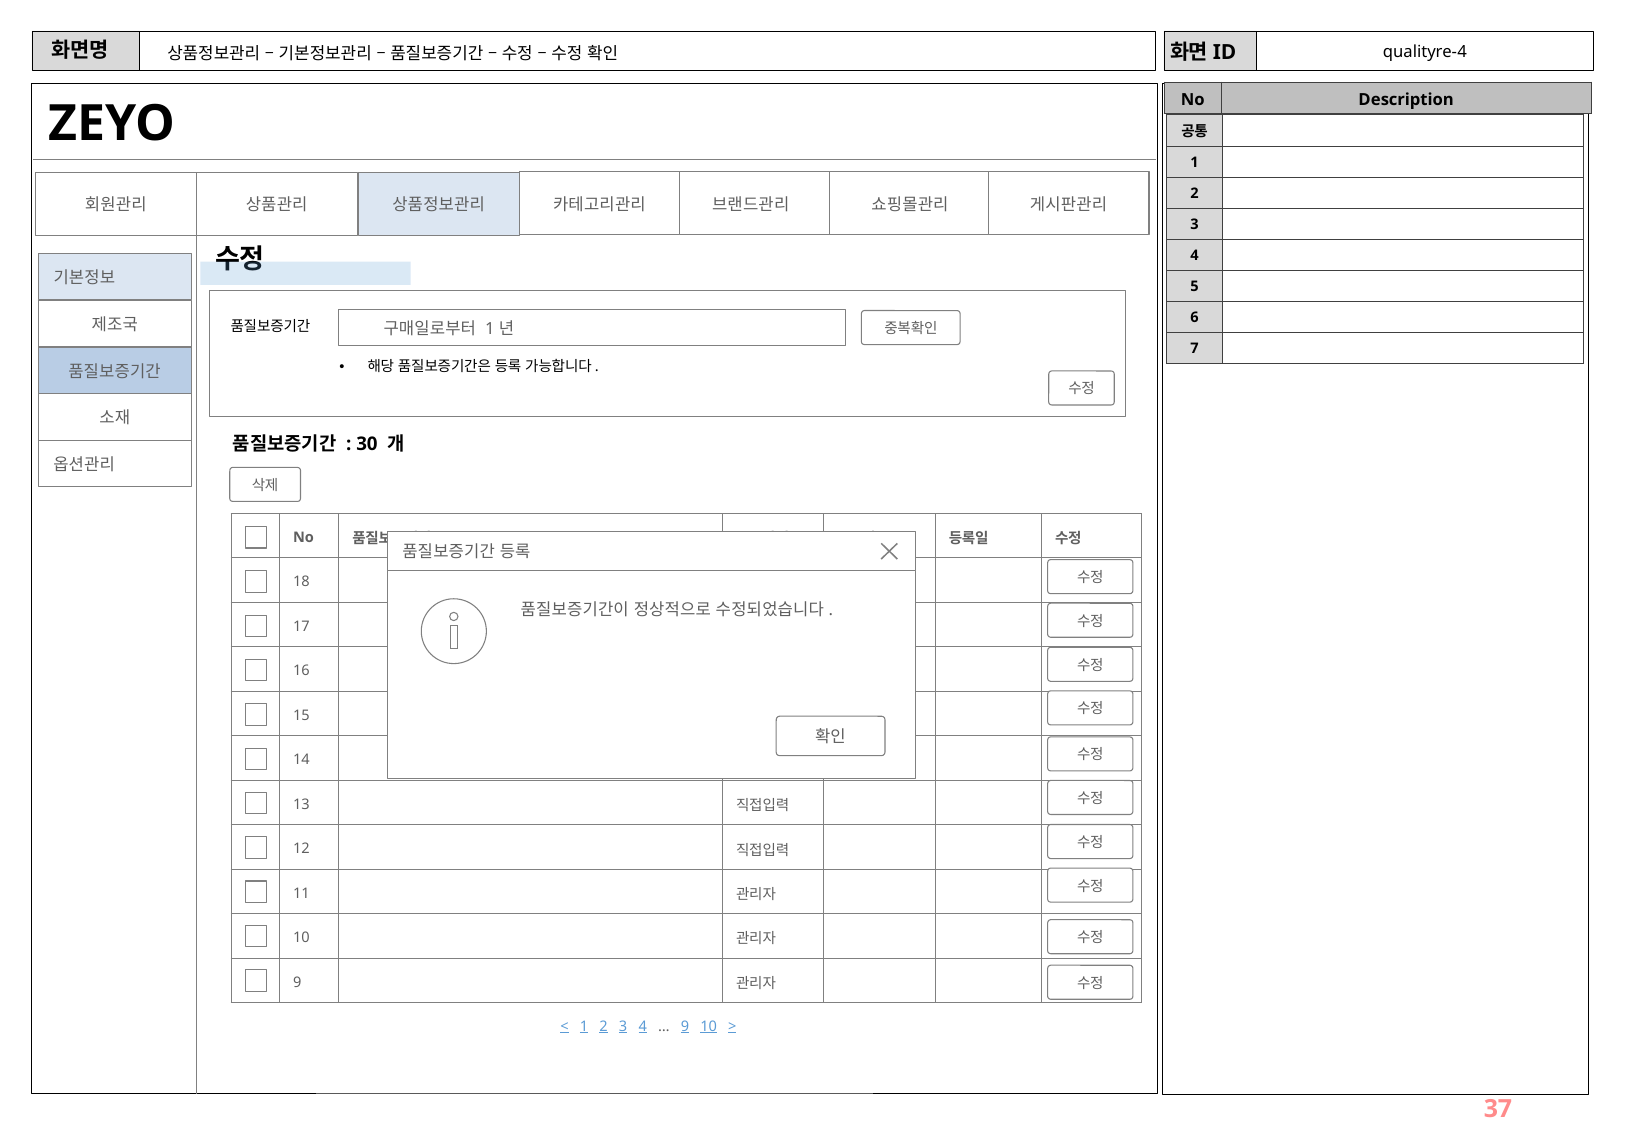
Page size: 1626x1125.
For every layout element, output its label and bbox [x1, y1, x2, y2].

table_header [824, 514, 935, 557]
table_cell [280, 959, 338, 1002]
table_cell [280, 647, 338, 691]
table_cell [232, 914, 279, 958]
table_cell [339, 603, 387, 646]
table_cell [1042, 736, 1141, 780]
table_cell [1042, 870, 1141, 913]
table_cell [936, 603, 1041, 646]
table_cell [1042, 692, 1141, 735]
text_box [244, 519, 292, 555]
slide_number [1442, 1093, 1528, 1125]
table_cell [1042, 959, 1141, 1002]
table_cell [1167, 271, 1222, 301]
table_cell [917, 736, 935, 780]
table_cell [339, 870, 722, 913]
table_header [936, 514, 1041, 557]
table_cell [936, 959, 1041, 1002]
table_cell [936, 914, 1041, 958]
title [152, 35, 1143, 71]
text_box [227, 465, 303, 504]
table_cell [339, 647, 387, 691]
table_cell [824, 959, 935, 1002]
table_cell [339, 914, 722, 958]
table_cell [280, 825, 338, 869]
table_cell [280, 870, 338, 913]
text_box [244, 962, 292, 998]
text_box [36, 251, 193, 489]
text_box [1045, 865, 1136, 905]
text_box [244, 741, 292, 777]
table_header [723, 514, 823, 531]
table_cell [1167, 147, 1222, 177]
table_cell [936, 692, 1041, 735]
table_cell [280, 736, 338, 780]
table_cell [1167, 302, 1222, 332]
table_cell [1042, 603, 1141, 646]
table_cell [1223, 240, 1583, 270]
text_box [244, 652, 292, 688]
table_cell [936, 825, 1041, 869]
table_cell [936, 781, 1041, 824]
text_box [244, 918, 292, 954]
list [1256, 31, 1594, 71]
text_box [244, 696, 292, 733]
table_cell [232, 692, 279, 735]
table_cell [824, 781, 935, 824]
table_cell [232, 781, 279, 824]
table_cell [917, 558, 935, 602]
table_cell [339, 825, 722, 869]
table_cell [232, 736, 279, 780]
text_box [548, 1010, 749, 1040]
text_box [387, 531, 917, 780]
table_header [232, 514, 279, 557]
table_cell [232, 558, 279, 602]
table_cell [824, 870, 935, 913]
table_cell [232, 603, 279, 646]
table_cell [1042, 781, 1141, 824]
text_box [244, 873, 292, 910]
table_cell [824, 825, 935, 869]
table_cell [1042, 558, 1141, 602]
table_cell [723, 825, 823, 869]
table_cell [1223, 302, 1583, 332]
text_box [244, 608, 292, 644]
text_box [1045, 917, 1136, 956]
table_cell [1223, 333, 1583, 363]
table_header [1167, 115, 1222, 146]
table_cell [936, 870, 1041, 913]
text_box [1045, 688, 1136, 727]
table_cell [936, 647, 1041, 691]
text_box [1045, 645, 1136, 684]
table_header [1042, 514, 1141, 557]
table_cell [1167, 178, 1222, 208]
table_cell [1167, 333, 1222, 363]
table_header [280, 514, 338, 557]
table_cell [232, 647, 279, 691]
text_box [1045, 557, 1136, 596]
text_box [202, 289, 1128, 462]
table_cell [1042, 914, 1141, 958]
table_header [1223, 115, 1583, 146]
table_cell [280, 781, 338, 824]
text_box [244, 563, 292, 600]
table_cell [917, 603, 935, 646]
text_box [1045, 734, 1136, 774]
table_cell [339, 736, 387, 780]
table_cell [936, 558, 1041, 602]
table_cell [280, 558, 338, 602]
table_cell [723, 781, 823, 824]
table_cell [339, 959, 722, 1002]
text_box [1045, 822, 1136, 861]
table_cell [280, 914, 338, 958]
table_cell [1167, 240, 1222, 270]
table_cell [1223, 271, 1583, 301]
text_box [1045, 778, 1136, 817]
table_cell [936, 736, 1041, 780]
table_cell [232, 870, 279, 913]
table_cell [280, 603, 338, 646]
text_box [244, 785, 292, 821]
table_cell [339, 558, 387, 602]
table_cell [917, 692, 935, 735]
table_cell [339, 692, 387, 735]
table_cell [339, 781, 722, 824]
table_cell [917, 647, 935, 691]
table_cell [723, 959, 823, 1002]
table_cell [1223, 178, 1583, 208]
table_cell [1223, 147, 1583, 177]
table_cell [824, 914, 935, 958]
table_header [339, 514, 722, 557]
table_cell [232, 959, 279, 1002]
table_cell [1042, 825, 1141, 869]
text_box [1045, 601, 1136, 640]
text_box [34, 170, 1151, 1095]
table_cell [280, 692, 338, 735]
text_box [32, 83, 1157, 160]
text_box [1045, 963, 1136, 1002]
table_cell [723, 914, 823, 958]
table_cell [232, 825, 279, 869]
table_cell [1223, 209, 1583, 239]
table_cell [1042, 647, 1141, 691]
table_cell [1167, 209, 1222, 239]
table_cell [723, 870, 823, 913]
text_box [244, 829, 292, 866]
